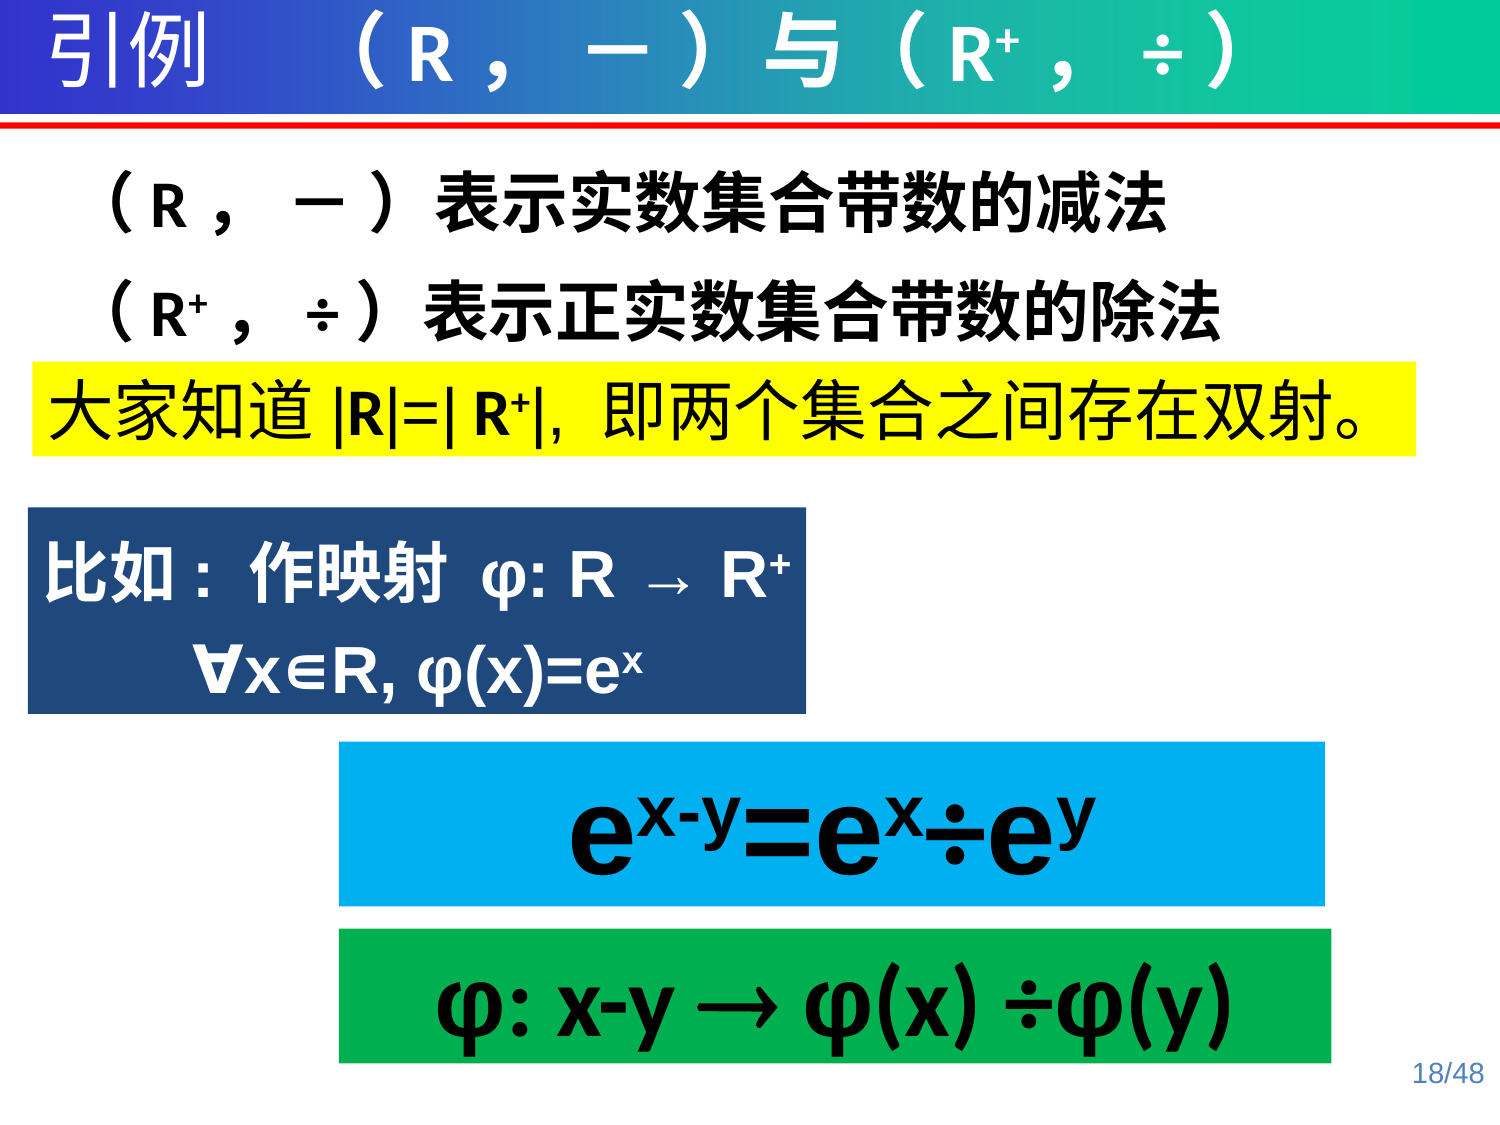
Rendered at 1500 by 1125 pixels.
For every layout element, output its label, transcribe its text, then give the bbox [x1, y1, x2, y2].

text_box ex-y=ex÷ey [338, 741, 1325, 907]
slide_number 18/48 [1149, 1046, 1500, 1125]
text_box 大家知道|R|=| R+|, 即两个集合之间存在双射。 [32, 361, 1417, 457]
text_box 比如: 作映射 φ: R → R+ ∀x∊R, φ(x)=ex [27, 507, 807, 714]
text_box φ: x-y  φ(x) ÷φ(y) [338, 928, 1332, 1064]
picture [0, 0, 1500, 114]
title 引例 （R， － ）与（R+，÷） [29, 0, 1380, 101]
list （R， － ）表示实数集合带数的减法 （R+，÷）表示正实数集合带数的除法 [53, 137, 1447, 356]
